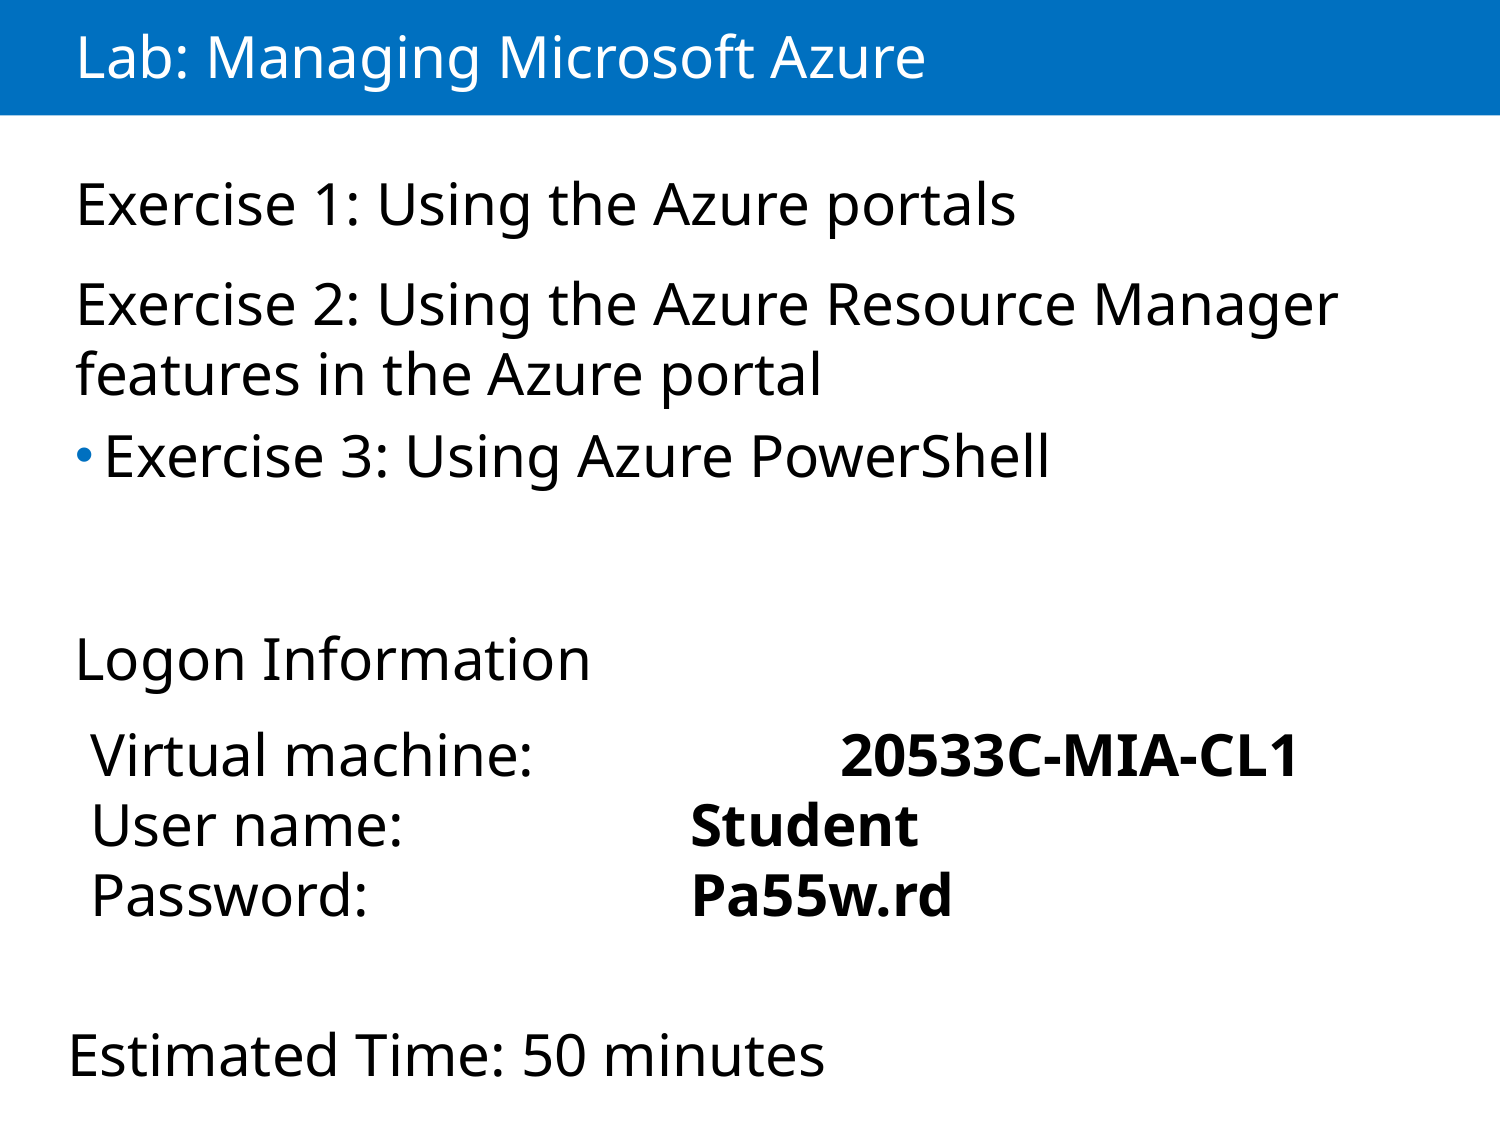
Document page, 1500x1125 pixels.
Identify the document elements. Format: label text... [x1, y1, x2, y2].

text_box Virtual machine: 20533C-MIA-CL1 User name: Student Password: Pa55w.rd [75, 710, 1375, 935]
list Exercise 1: Using the Azure portals Exercise 2: Using the Azure Resource Manager features in the Azure portal Exercise 3: Using Azure PowerShell [74, 167, 1408, 1013]
text_box Logon Information [59, 614, 607, 700]
title Lab: Managing Microsoft Azure [75, 0, 1351, 122]
text_box Estimated Time: 50 minutes [52, 1011, 841, 1096]
